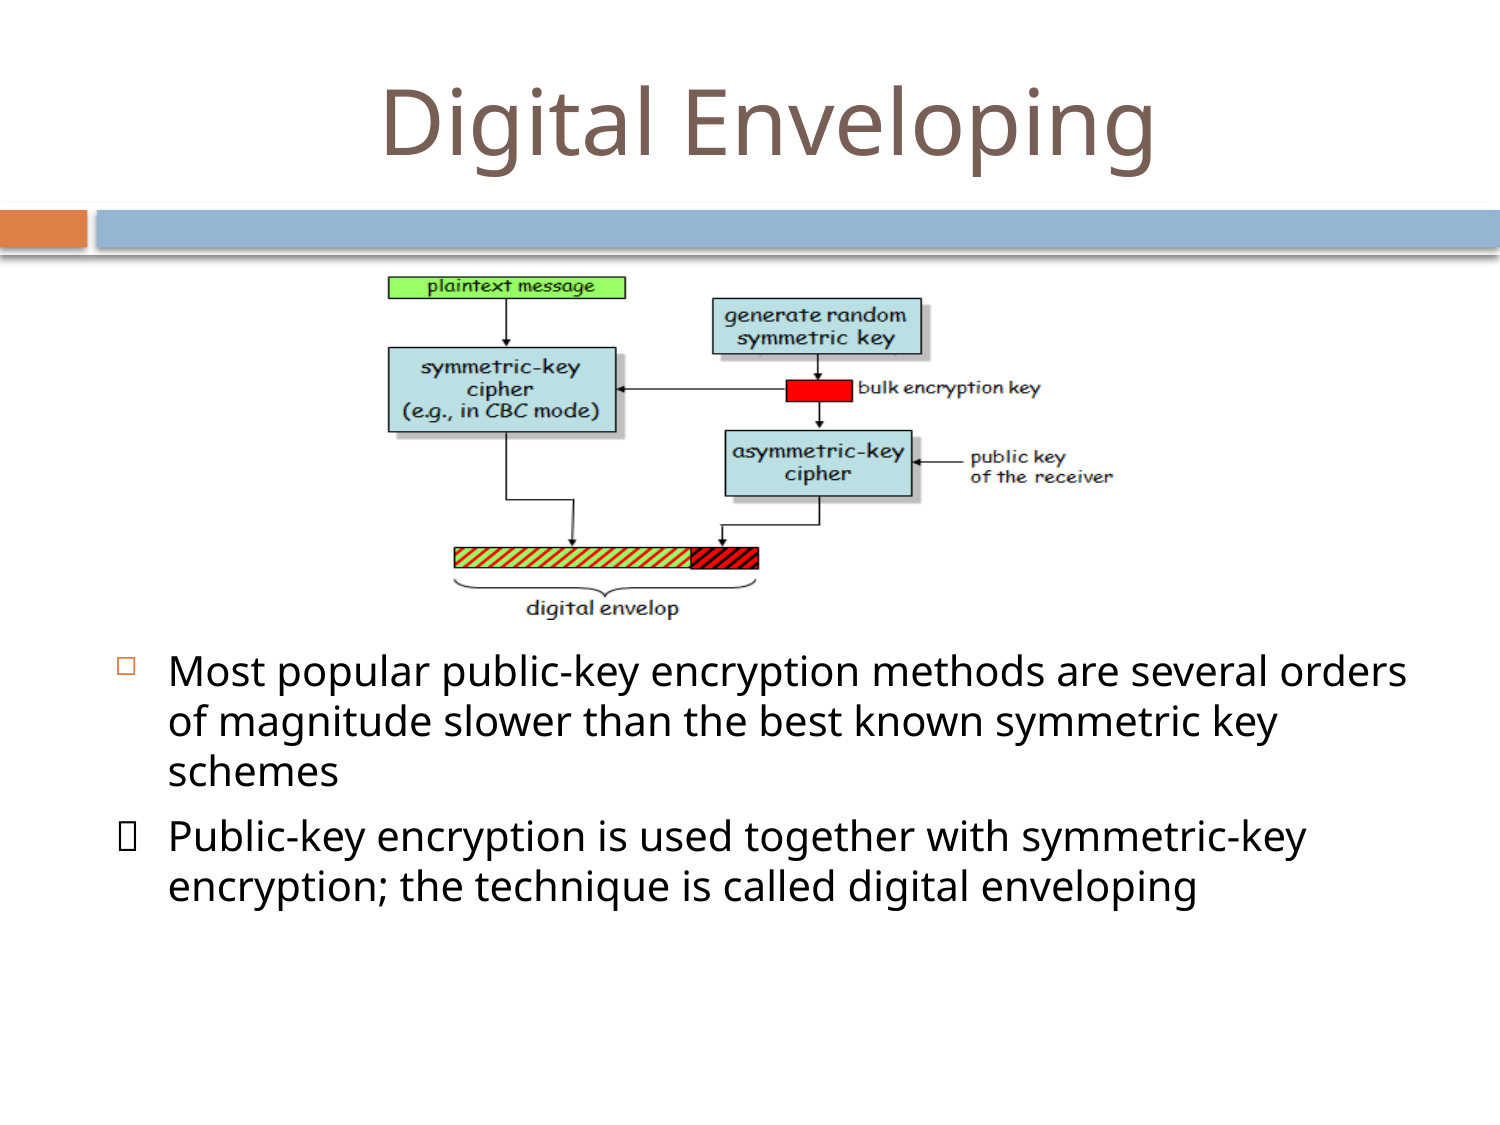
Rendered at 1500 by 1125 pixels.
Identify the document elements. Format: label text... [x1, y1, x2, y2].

title Digital Enveloping [100, 37, 1438, 200]
list Most popular public-key encryption methods are several orders of magnitude slower than the best known symmetric key schemes  Public-key encryption is used together with symmetric-key encryption; the technique is called digital enveloping [100, 637, 1438, 1000]
picture [382, 268, 1118, 620]
